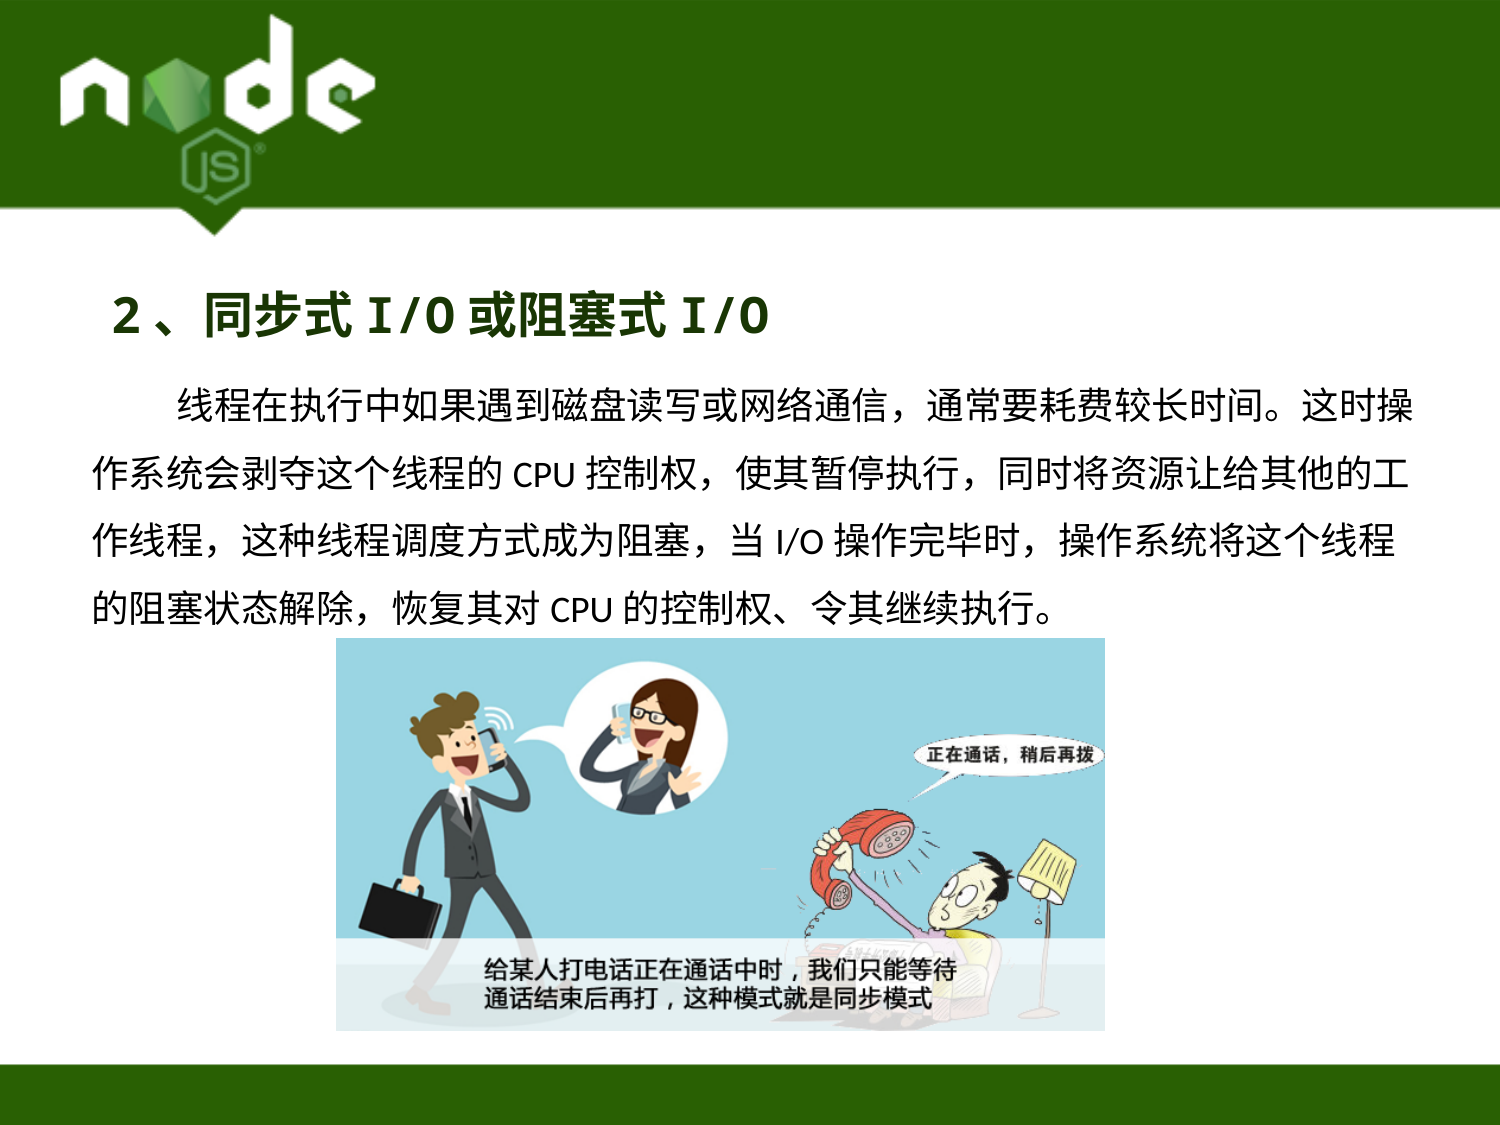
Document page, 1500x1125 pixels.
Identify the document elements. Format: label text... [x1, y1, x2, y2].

text_box 2、同步式I/O或阻塞式I/O [97, 246, 785, 352]
picture [0, 0, 1500, 1125]
text_box 线程在执行中如果遇到磁盘读写或网络通信，通常要耗费较长时间。这时操作系统会剥夺这个线程的CPU控制权，使其暂停执行，同时将资源让给其他的工作线程，这种线程调度方式成为阻塞，当I/O操作完毕时，操作系统将这个线程的阻塞状态解除，恢复其对CPU的控制权、令其继续执行。 [76, 352, 1436, 638]
